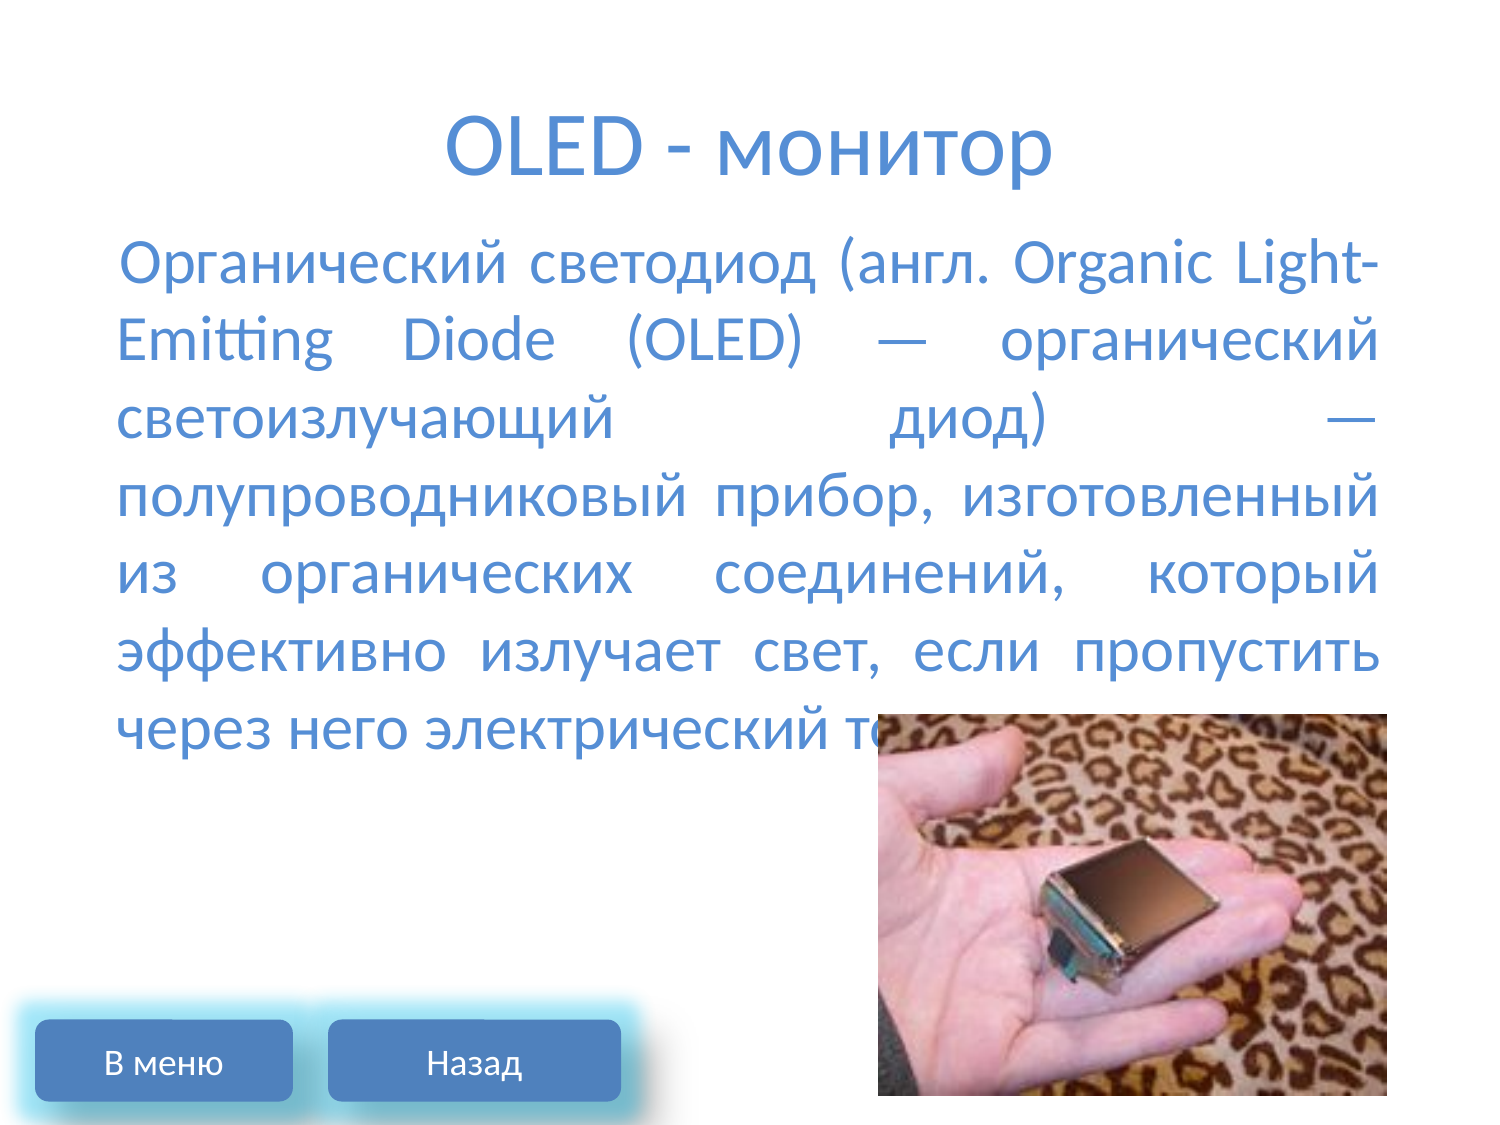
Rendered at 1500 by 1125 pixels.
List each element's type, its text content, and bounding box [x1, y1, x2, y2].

text_box В меню [32, 1017, 295, 1104]
list Органический светодиод (англ. Organic Light-Emitting Diode (OLED) — органический светоизлучающий диод) — полупроводниковый прибор, изготовленный из органических соединений, который эффективно излучает свет, если пропустить через него электрический ток. [46, 210, 1397, 839]
picture [878, 714, 1387, 1096]
text_box Назад [325, 1017, 624, 1104]
title OLED - монитор [75, 45, 1425, 233]
